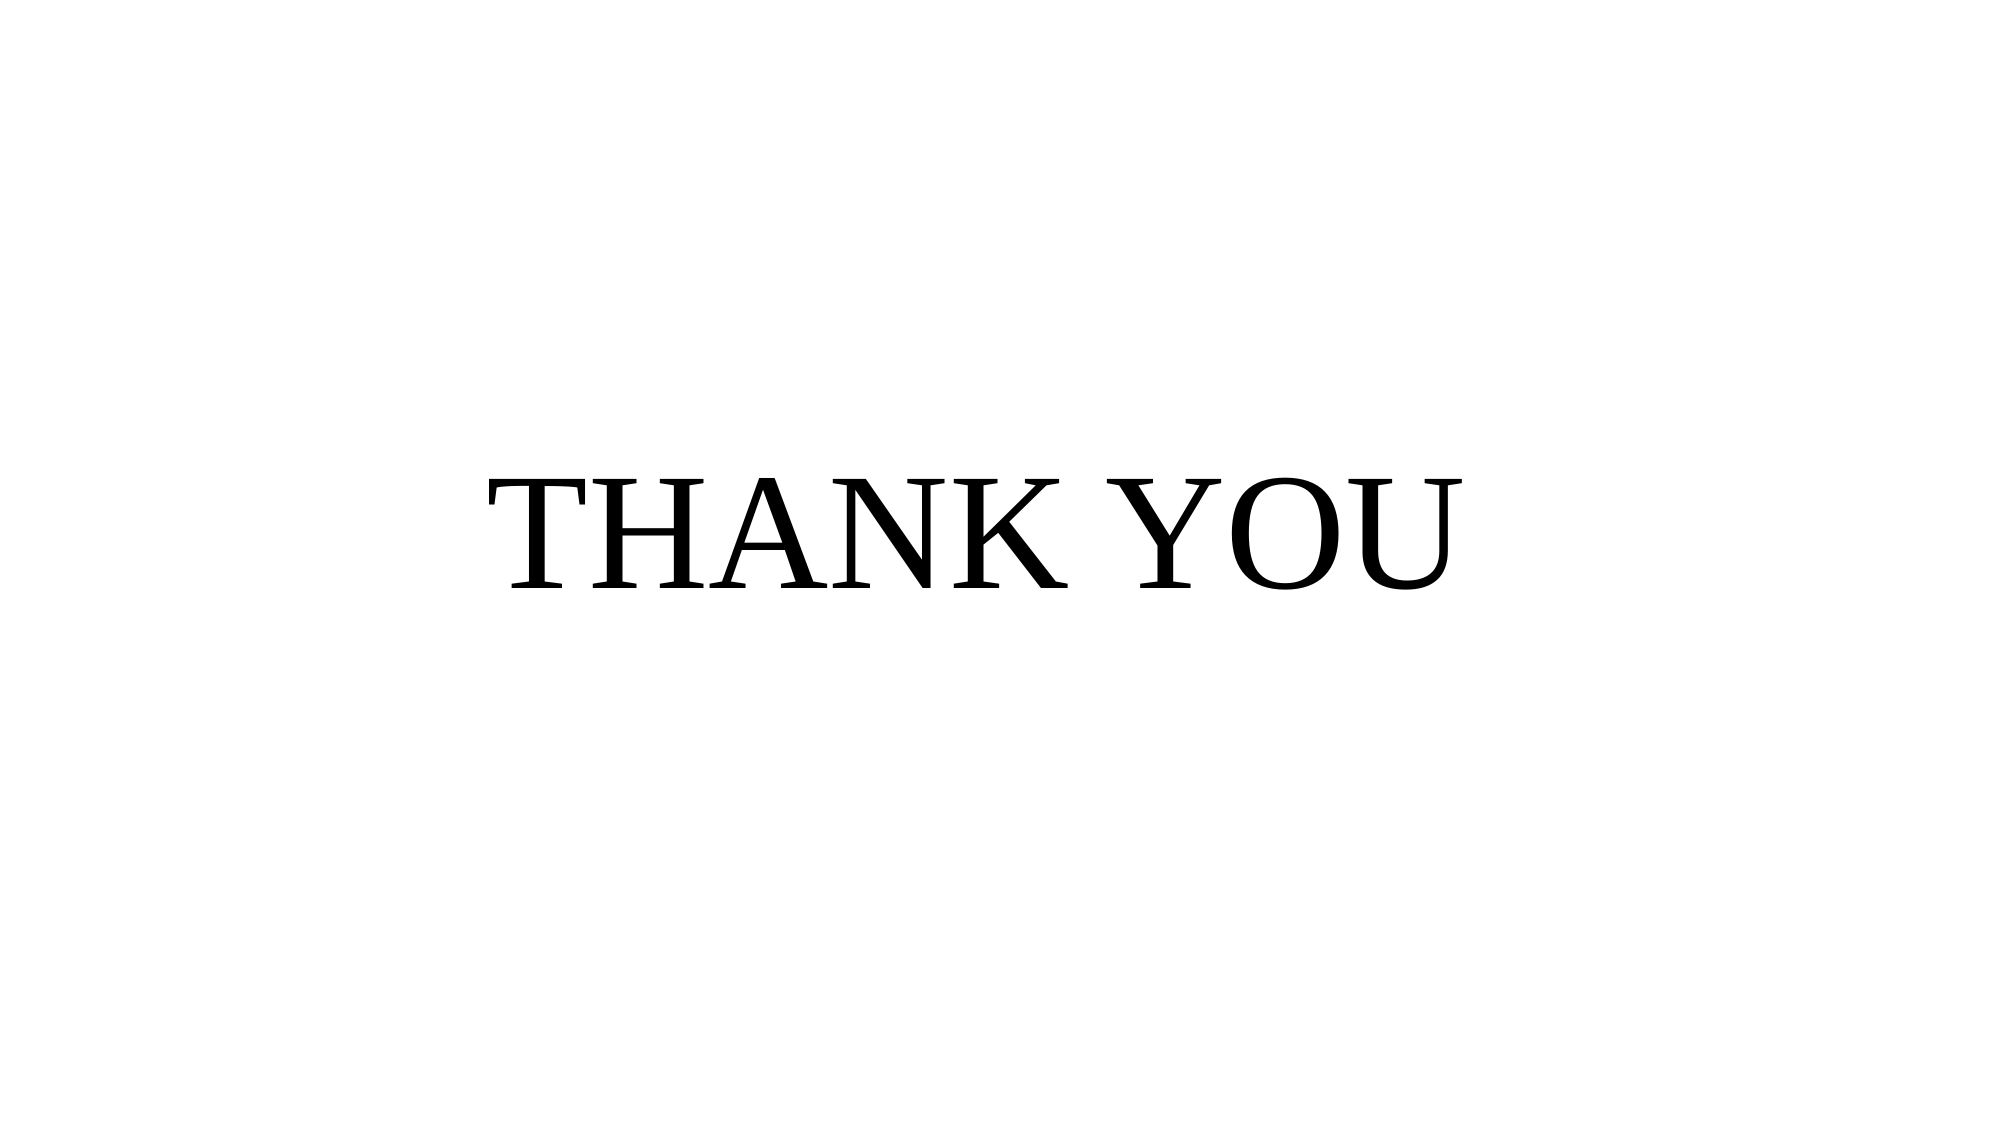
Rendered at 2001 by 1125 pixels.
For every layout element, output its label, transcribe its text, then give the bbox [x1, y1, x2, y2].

text_box THANK YOU [444, 414, 1510, 630]
